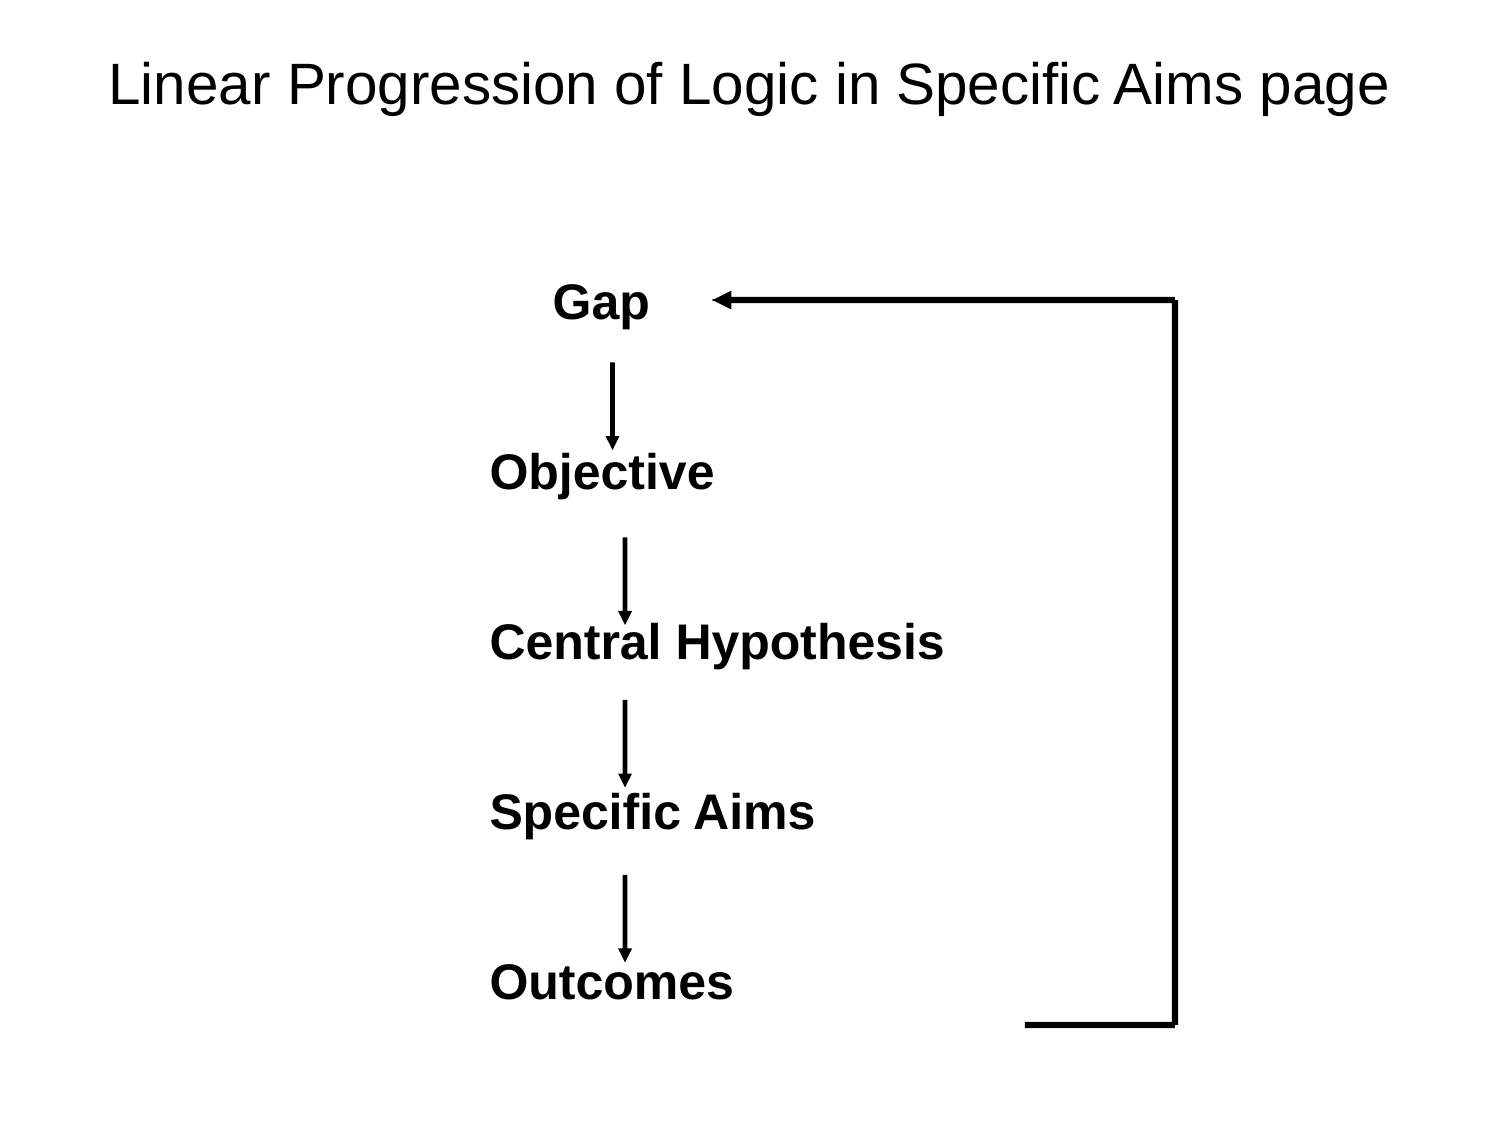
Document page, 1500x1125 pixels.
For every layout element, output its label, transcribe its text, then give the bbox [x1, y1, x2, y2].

text_box Gap Objective Central Hypothesis Specific Aims Outcomes [174, 262, 1450, 1081]
text_box [618, 874, 632, 963]
text_box [606, 362, 619, 451]
text_box [712, 293, 1175, 307]
title Linear Progression of Logic in Specific Aims page [75, 0, 1425, 163]
text_box [618, 537, 632, 625]
text_box [618, 699, 632, 788]
